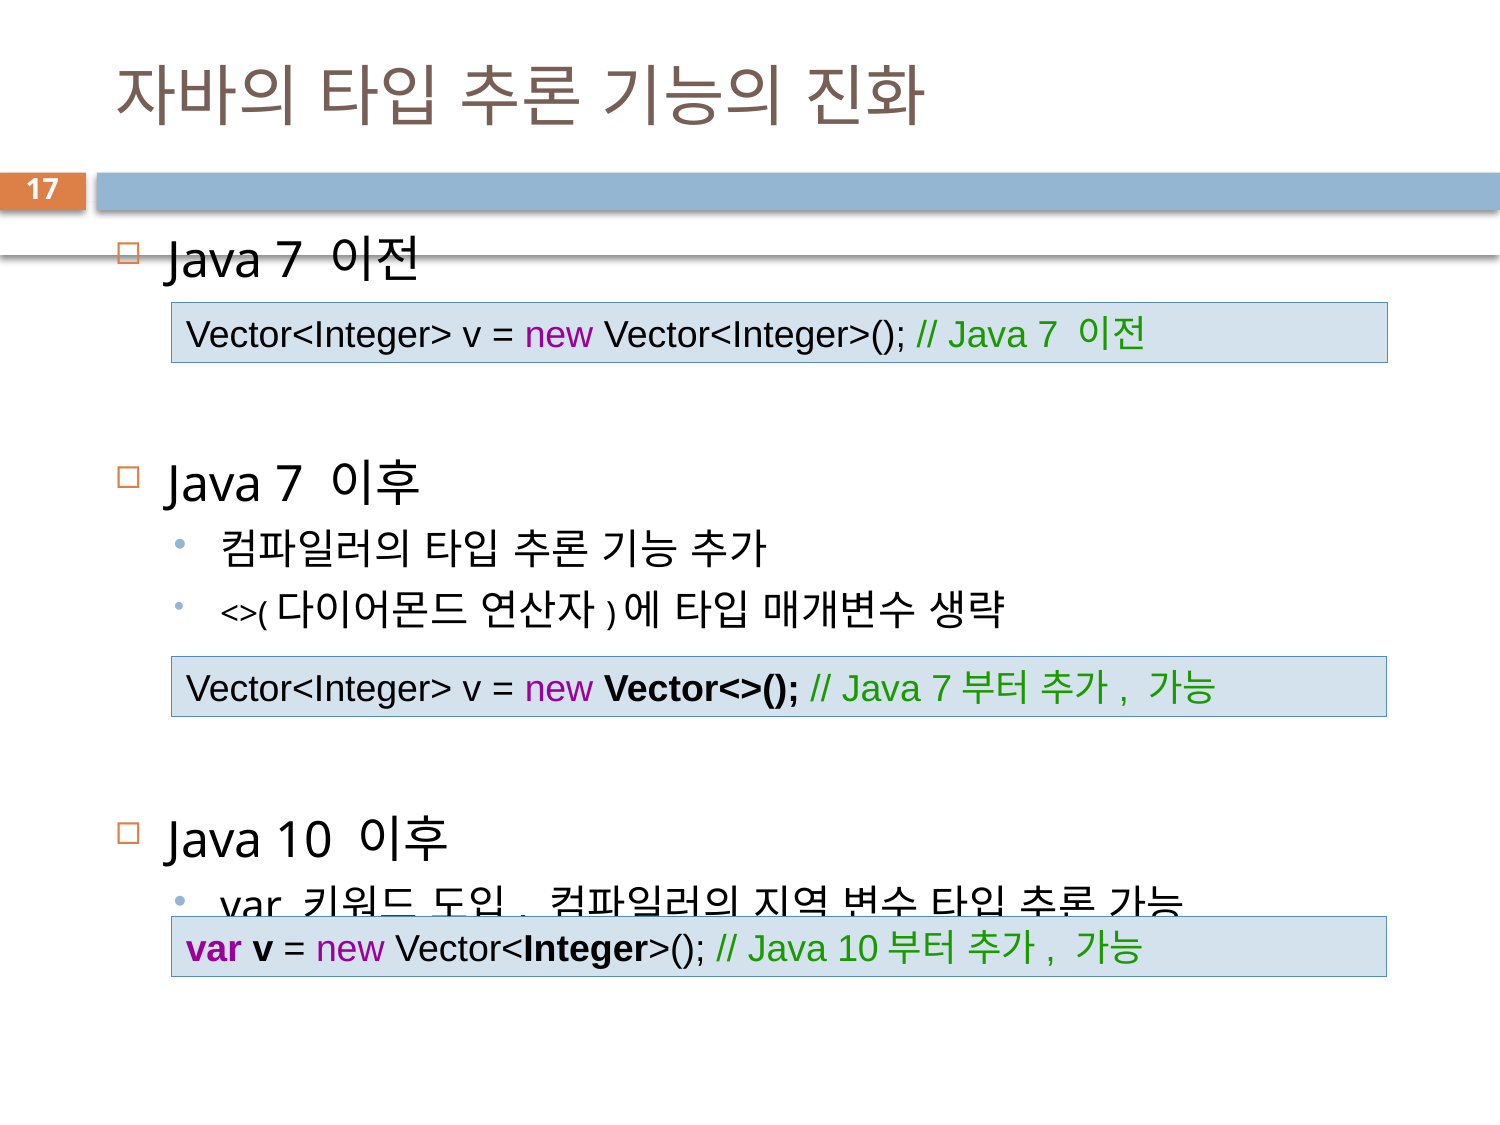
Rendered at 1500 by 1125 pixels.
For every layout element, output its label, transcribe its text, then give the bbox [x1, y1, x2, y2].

text_box Vector<Integer> v = new Vector<Integer>(); // Java 7 이전 [171, 302, 1388, 363]
title 자바의 타입 추론 기능의 진화 [100, 37, 1438, 149]
text_box Vector<Integer> v = new Vector<>(); // Java 7부터 추가, 가능 [171, 656, 1387, 717]
text_box var v = new Vector<Integer>(); // Java 10부터 추가, 가능 [171, 916, 1387, 977]
slide_number 17 [0, 170, 87, 211]
list Java 7 이전 Java 7 이후 컴파일러의 타입 추론 기능 추가 <>(다이어몬드 연산자)에 타입 매개변수 생략 Java 10 이후 var 키워드 도입, 컴파일러의 지역 변수 타입 추론 가능 [100, 219, 1438, 1047]
